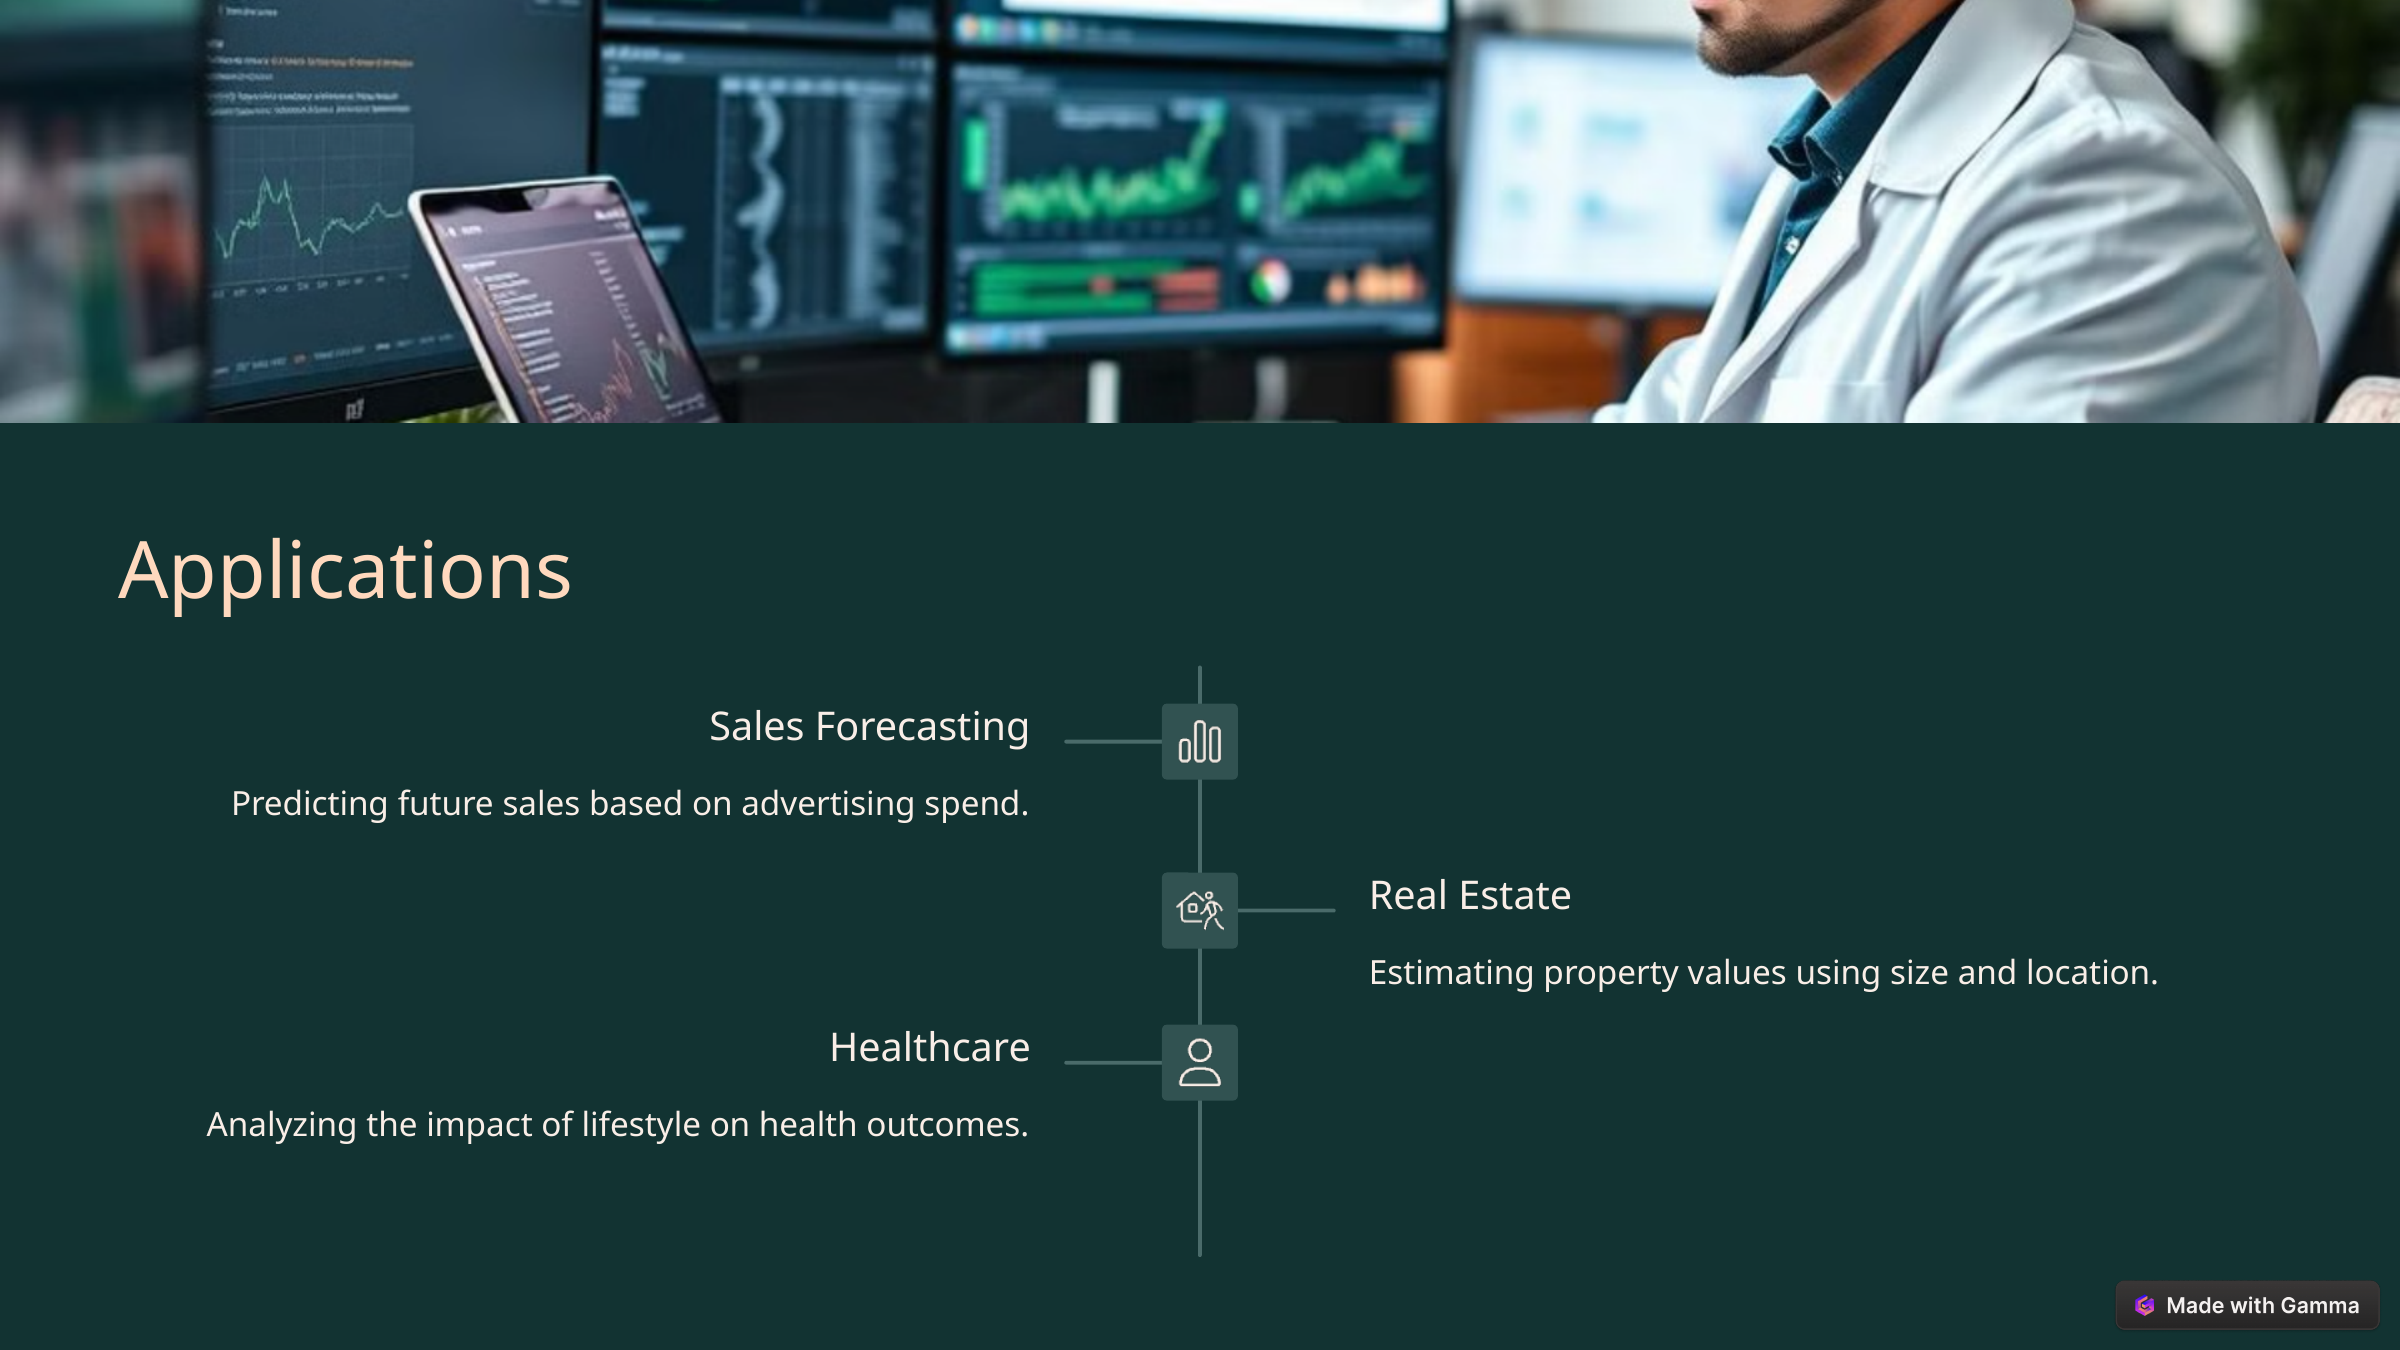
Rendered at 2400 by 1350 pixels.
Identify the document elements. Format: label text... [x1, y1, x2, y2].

text_box [1198, 780, 1202, 872]
text_box Real Estate [1368, 868, 1767, 918]
text_box Analyzing the impact of lifestyle on health outcomes. [118, 1090, 1031, 1145]
picture [1176, 880, 1224, 941]
text_box [1198, 949, 1202, 1024]
picture [1176, 1032, 1224, 1093]
text_box [1161, 703, 1238, 780]
text_box Sales Forecasting [633, 699, 1031, 749]
text_box [1064, 1060, 1161, 1065]
text_box Applications [118, 515, 914, 615]
text_box Estimating property values using size and location. [1369, 938, 2282, 993]
text_box Predicting future sales based on advertising spend. [118, 769, 1031, 824]
text_box [1198, 665, 1202, 703]
text_box Healthcare [633, 1020, 1031, 1071]
text_box [1064, 739, 1161, 744]
picture [2106, 1271, 2389, 1339]
text_box [1161, 872, 1238, 949]
picture [0, 0, 2400, 423]
text_box [1198, 1101, 1202, 1258]
text_box [1238, 908, 1336, 913]
picture [1176, 711, 1224, 772]
text_box [1161, 1024, 1238, 1101]
